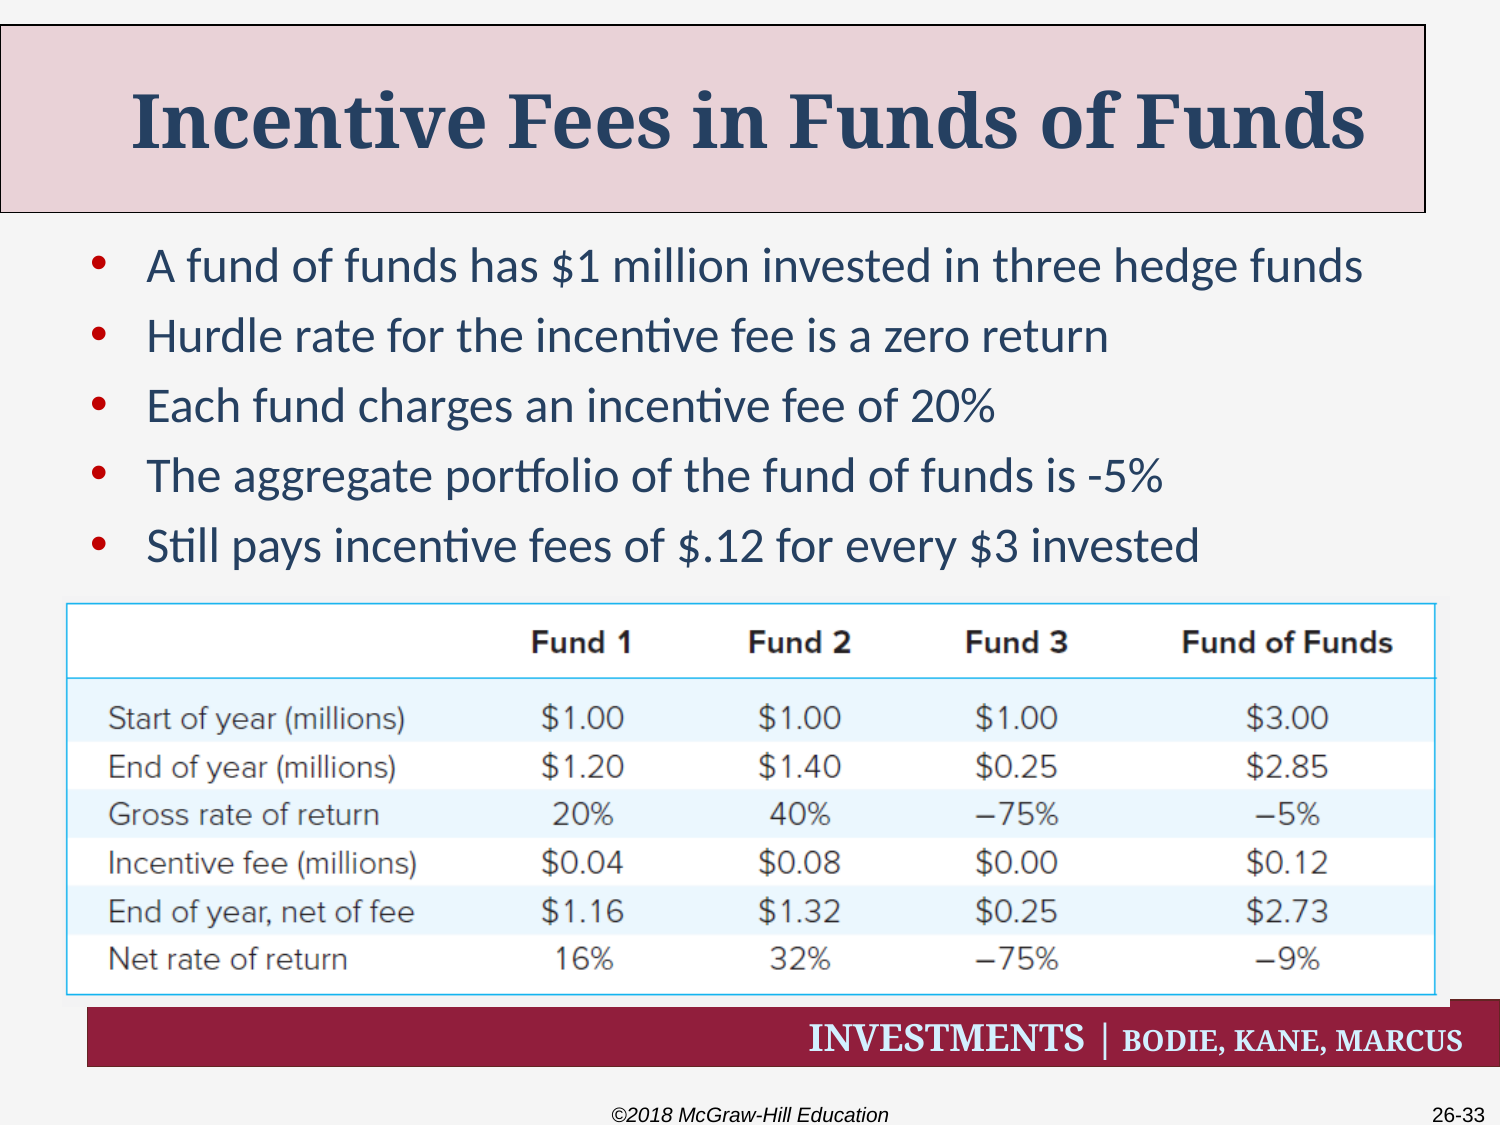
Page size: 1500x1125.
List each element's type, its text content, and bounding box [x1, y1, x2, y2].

footer ©2018 McGraw-Hill Education [496, 1102, 1004, 1125]
slide_number 26-33 [1162, 1102, 1500, 1125]
picture [62, 596, 1451, 1007]
title Incentive Fees in Funds of Funds [75, 12, 1425, 226]
list A fund of funds has $1 million invested in three hedge funds Hurdle rate for the incentive fee is a zero return Each fund charges an incentive fee of 20% The aggregate portfolio of the fund of funds is -5% Still pays incentive fees of $.12 for every $3 invested [75, 226, 1425, 595]
